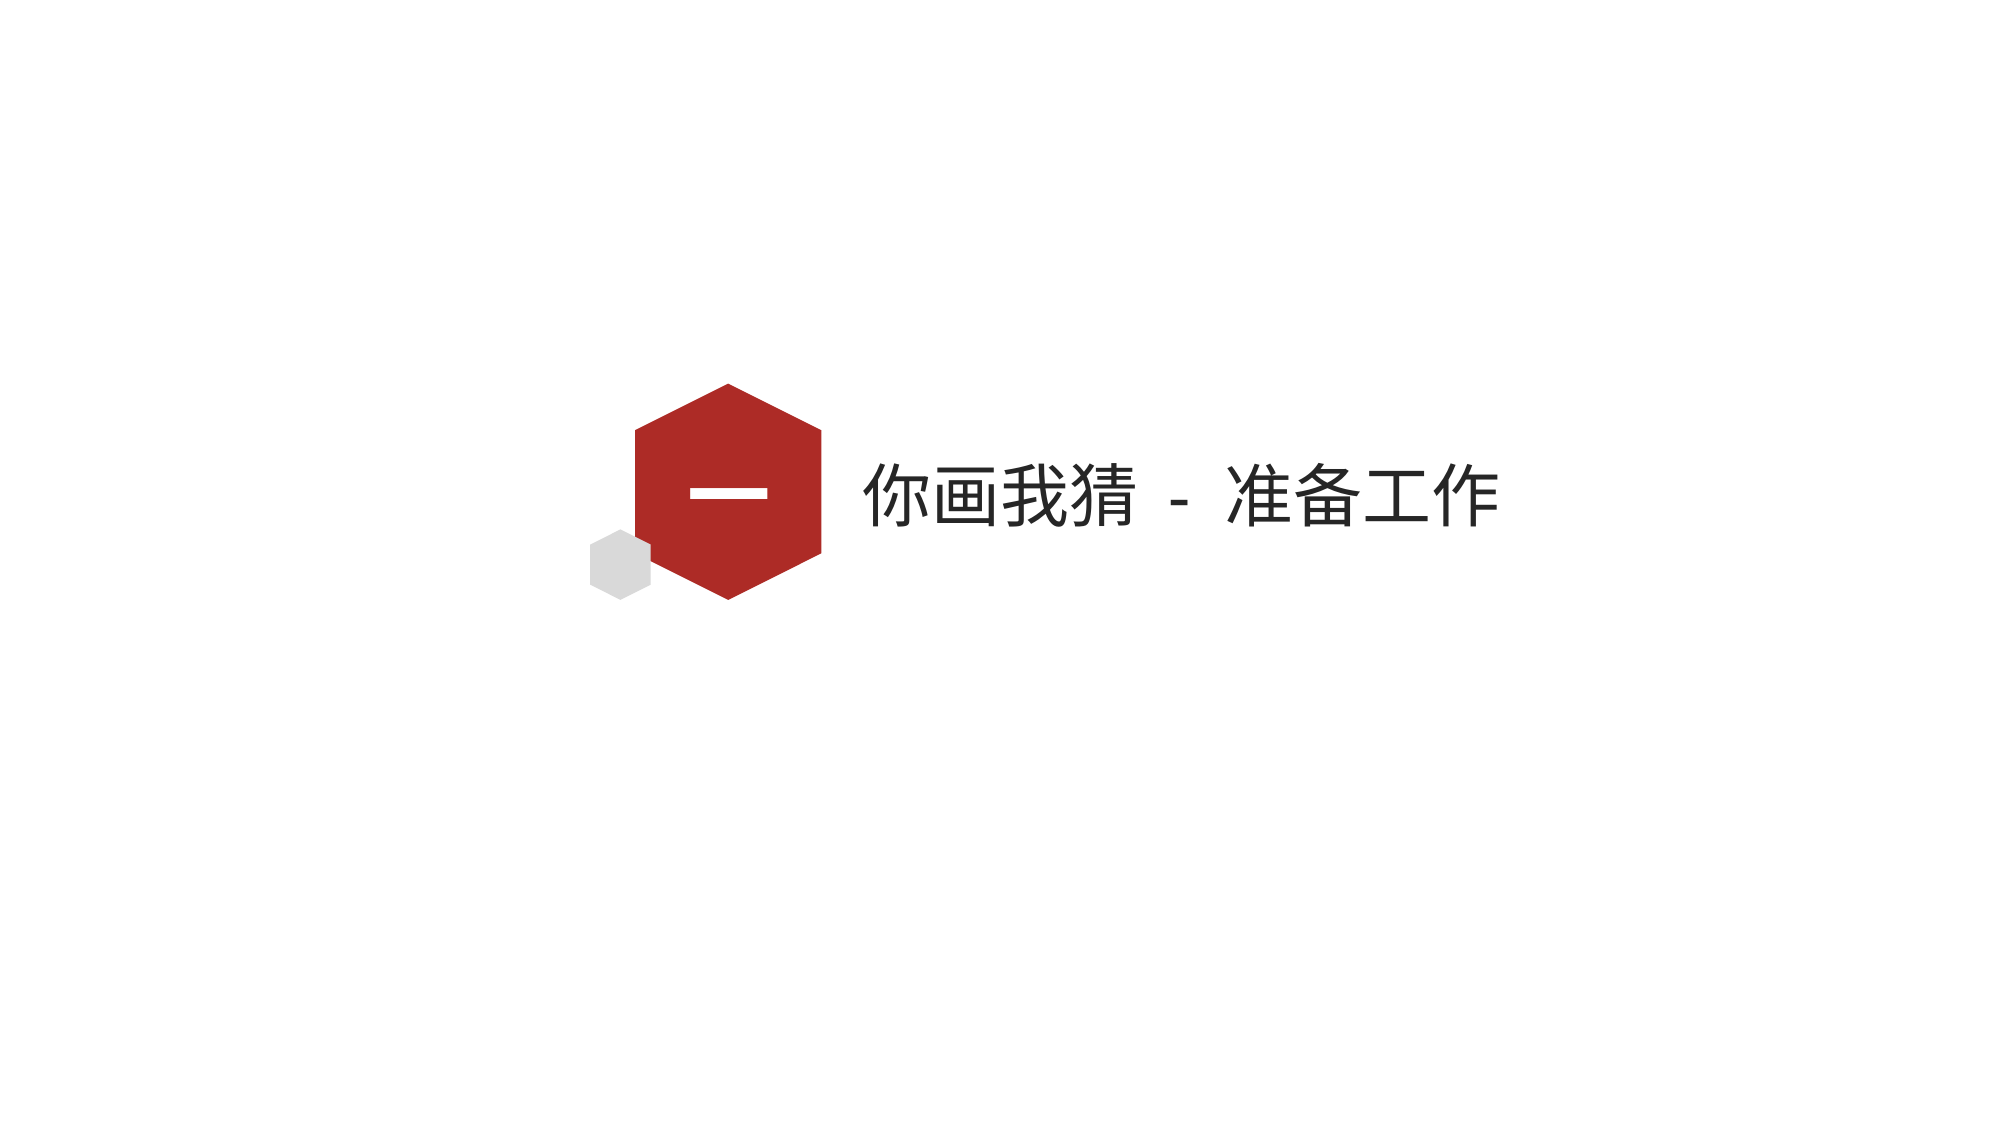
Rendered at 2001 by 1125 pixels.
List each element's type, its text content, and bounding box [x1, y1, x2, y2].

list 一 [636, 404, 822, 594]
title 你画我猜 - 准备工作 [847, 454, 1951, 545]
